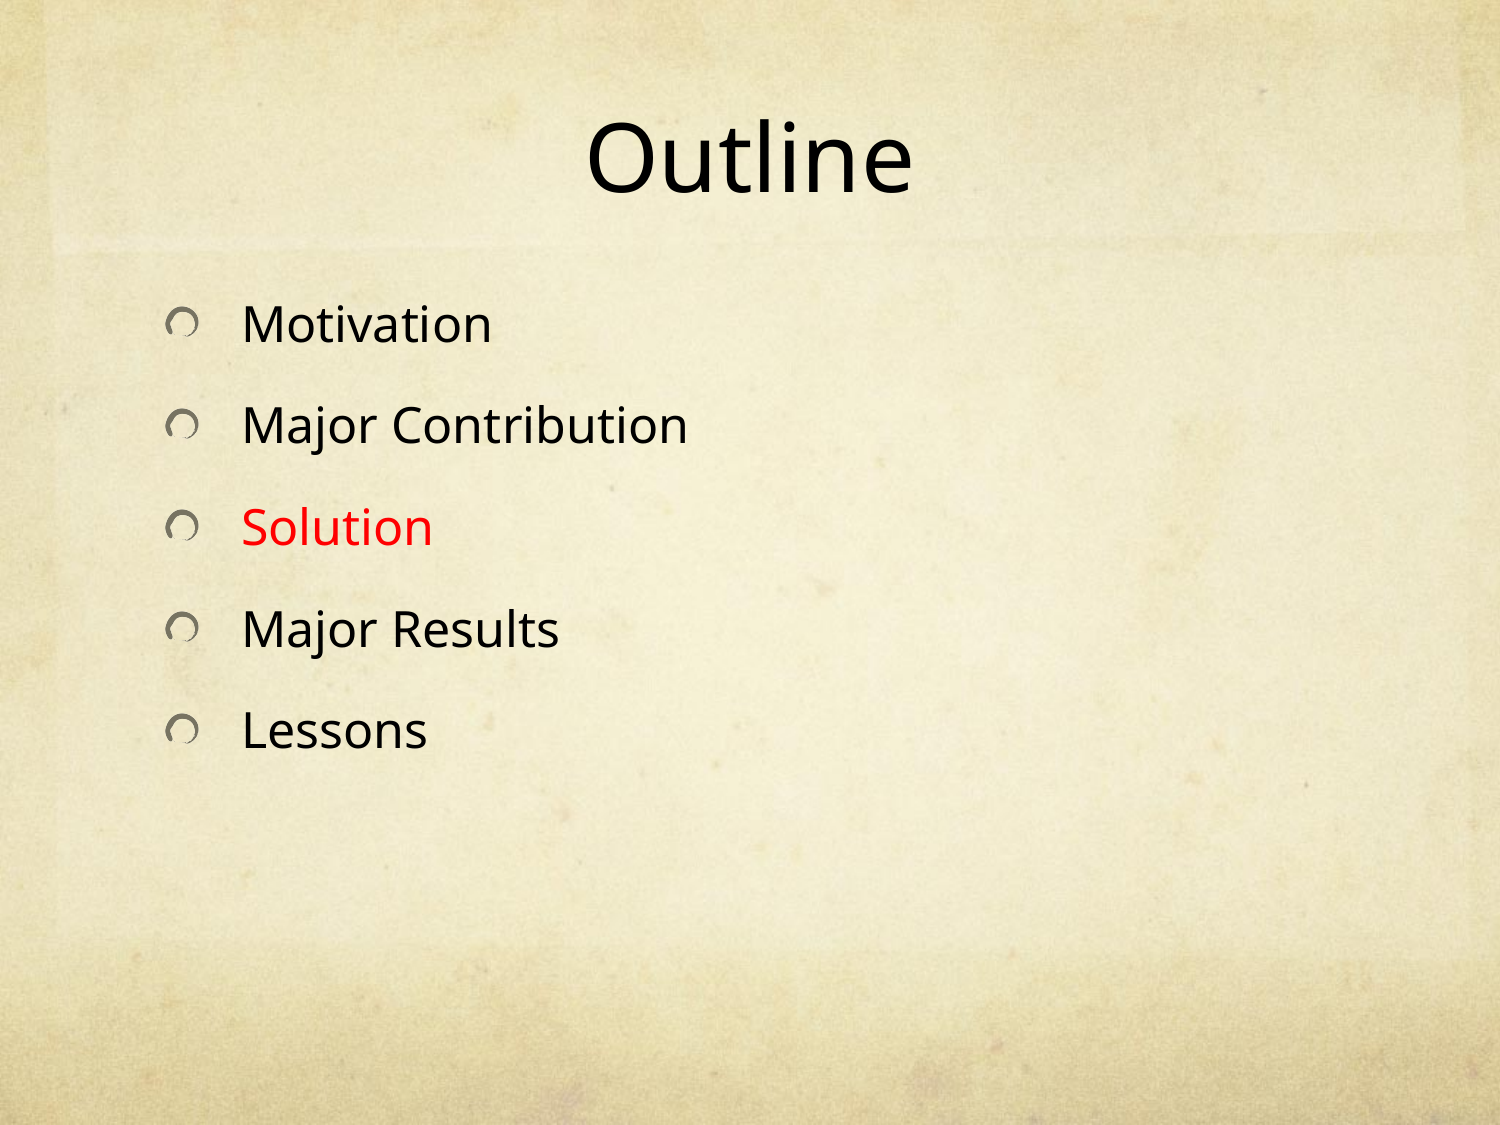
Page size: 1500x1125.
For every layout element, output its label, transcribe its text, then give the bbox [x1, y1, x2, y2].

picture [0, 0, 1500, 1125]
title Outline [150, 82, 1350, 225]
list Motivation Major Contribution Solution Major Results Lessons [150, 284, 1350, 950]
